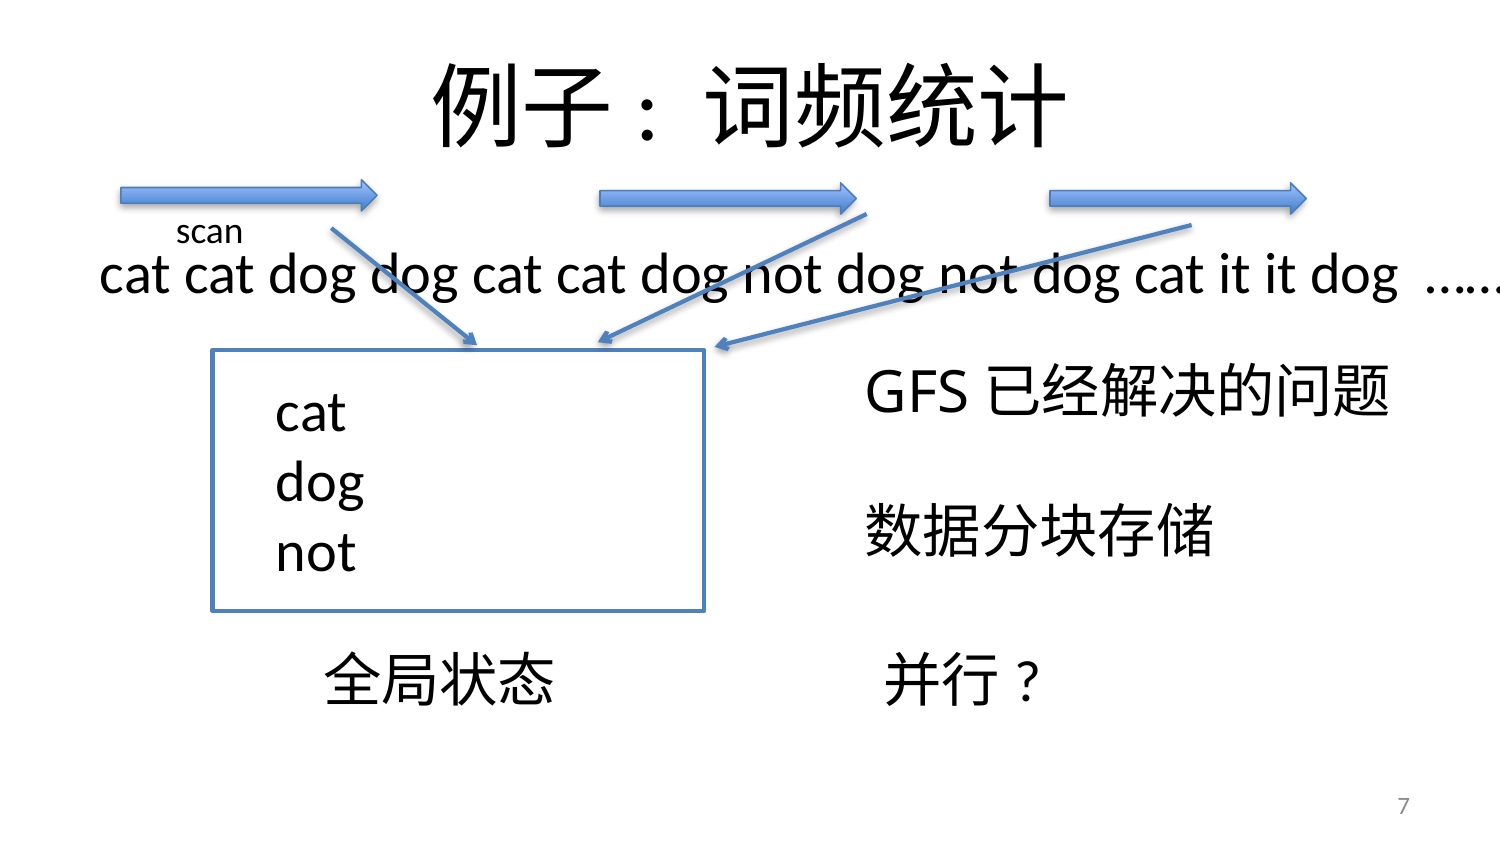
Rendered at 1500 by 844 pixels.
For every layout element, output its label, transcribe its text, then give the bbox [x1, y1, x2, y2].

text_box GFS已经解决的问题 数据分块存储 [849, 346, 1406, 572]
text_box [1049, 182, 1307, 215]
text_box [120, 178, 378, 212]
text_box 并行? [868, 635, 1056, 721]
text_box cat cat dog dog cat cat dog not dog not dog cat it it dog …… [85, 228, 327, 313]
slide_number 7 [1074, 782, 1425, 827]
text_box [599, 182, 857, 212]
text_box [330, 227, 478, 346]
text_box [210, 348, 706, 613]
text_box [597, 213, 867, 343]
text_box cat dog not [261, 365, 380, 731]
text_box cat cat dog dog cat cat dog not dog not dog cat it it dog …… [1197, 228, 1500, 313]
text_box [714, 224, 1192, 348]
text_box cat cat dog dog cat cat dog not dog not dog cat it it dog …… [479, 228, 592, 313]
title 例子: 词频统计 [75, 33, 1425, 175]
text_box scan [161, 198, 259, 259]
text_box 全局状态 [308, 635, 572, 721]
